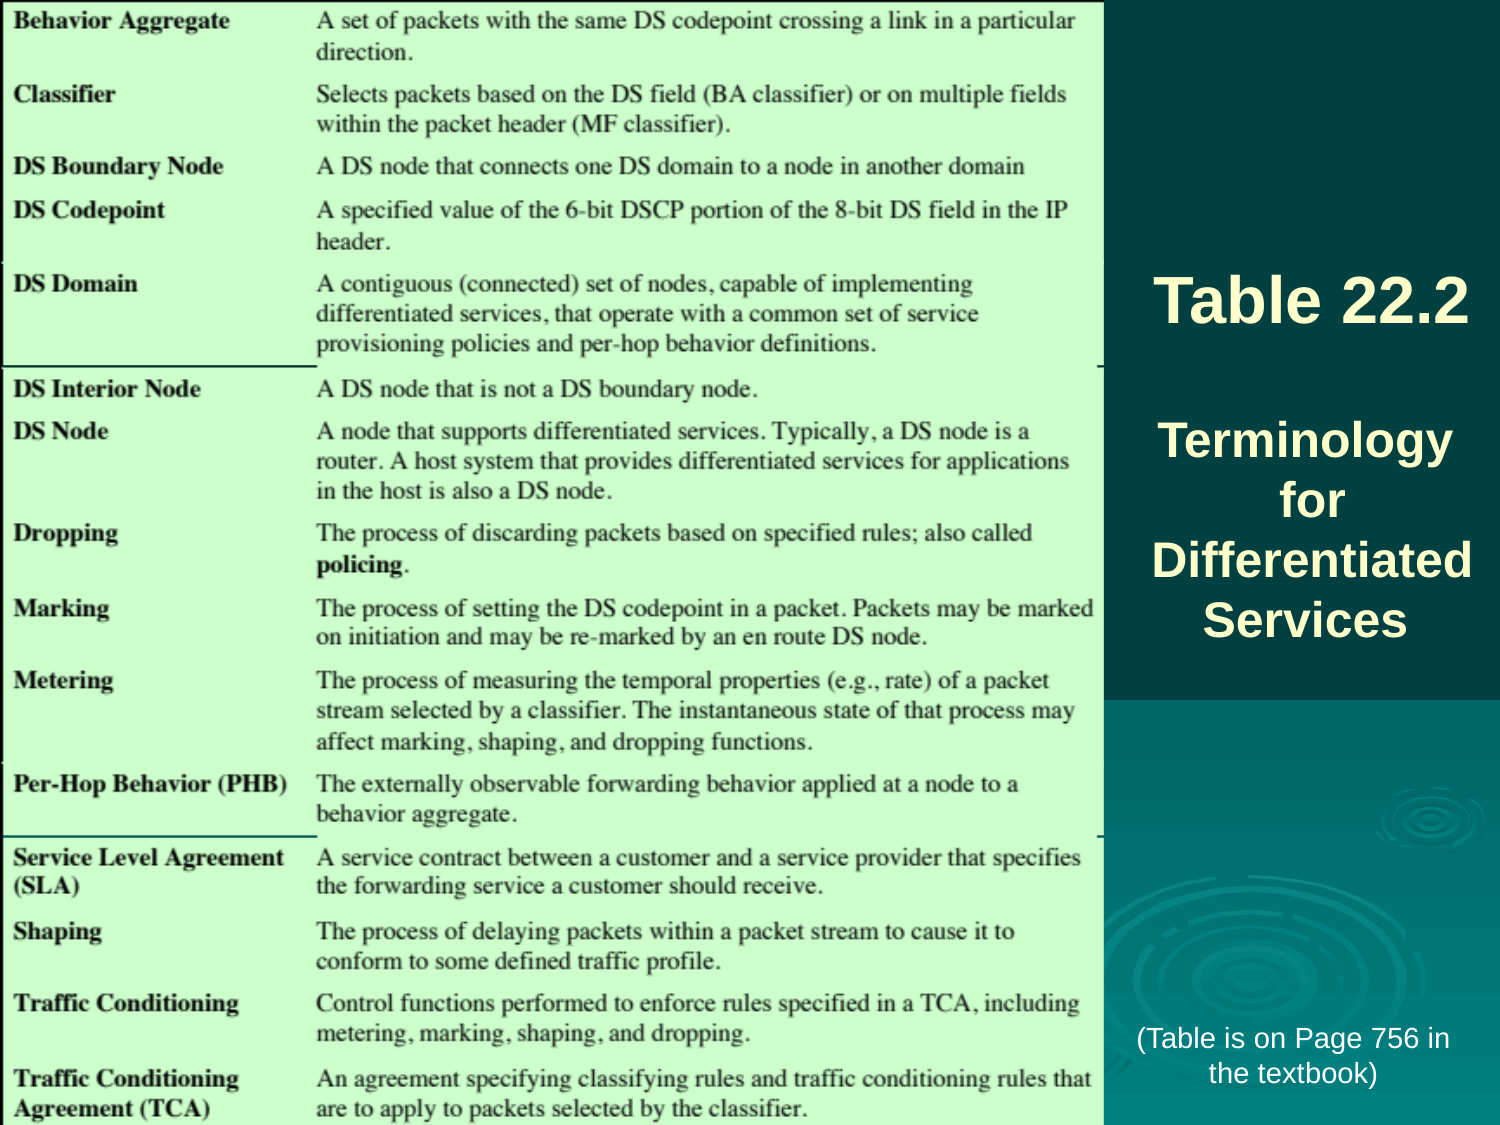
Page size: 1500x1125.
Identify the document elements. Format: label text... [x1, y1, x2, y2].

picture [0, 0, 1105, 1125]
title Table 22.2 Terminology for Differentiated Services [1105, 0, 1500, 905]
text_box (Table is on Page 756 in the textbook) [1112, 1012, 1475, 1098]
